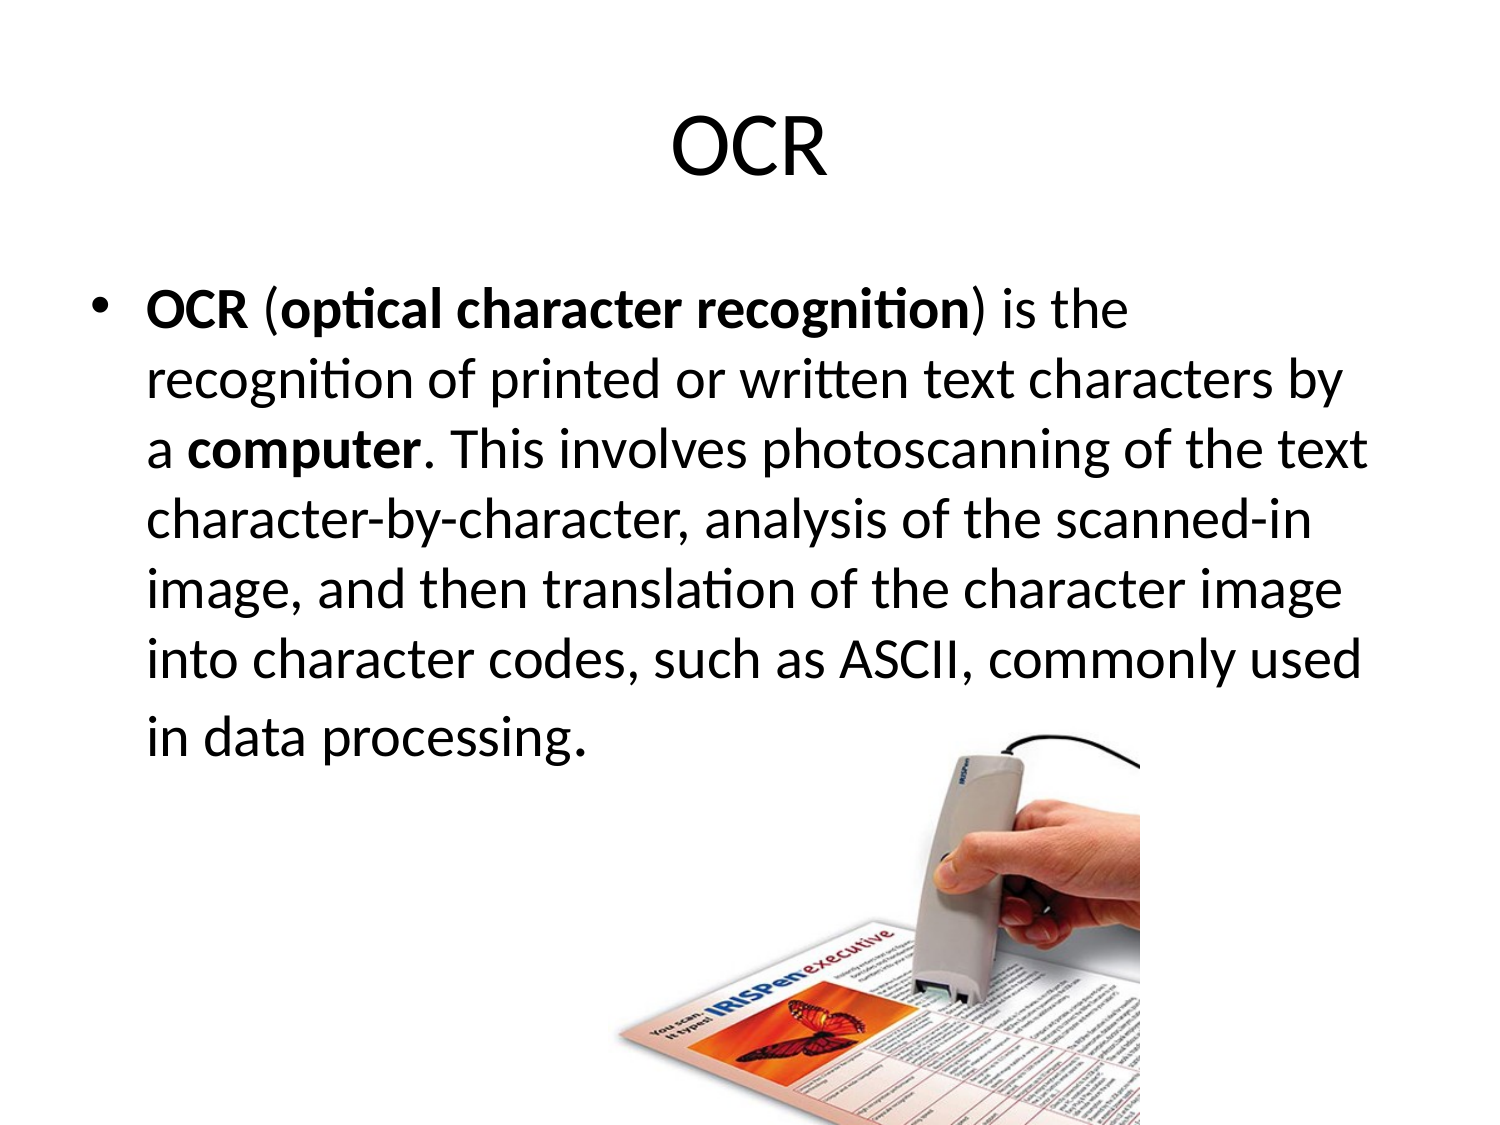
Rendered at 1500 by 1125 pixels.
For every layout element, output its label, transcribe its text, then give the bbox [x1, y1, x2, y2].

picture [608, 723, 1141, 1125]
title OCR [75, 45, 1425, 233]
list OCR (optical character recognition) is the recognition of printed or written text characters by a computer. This involves photoscanning of the text character-by-character, analysis of the scanned-in image, and then translation of the character image into character codes, such as ASCII, commonly used in data processing. [75, 262, 1425, 1005]
